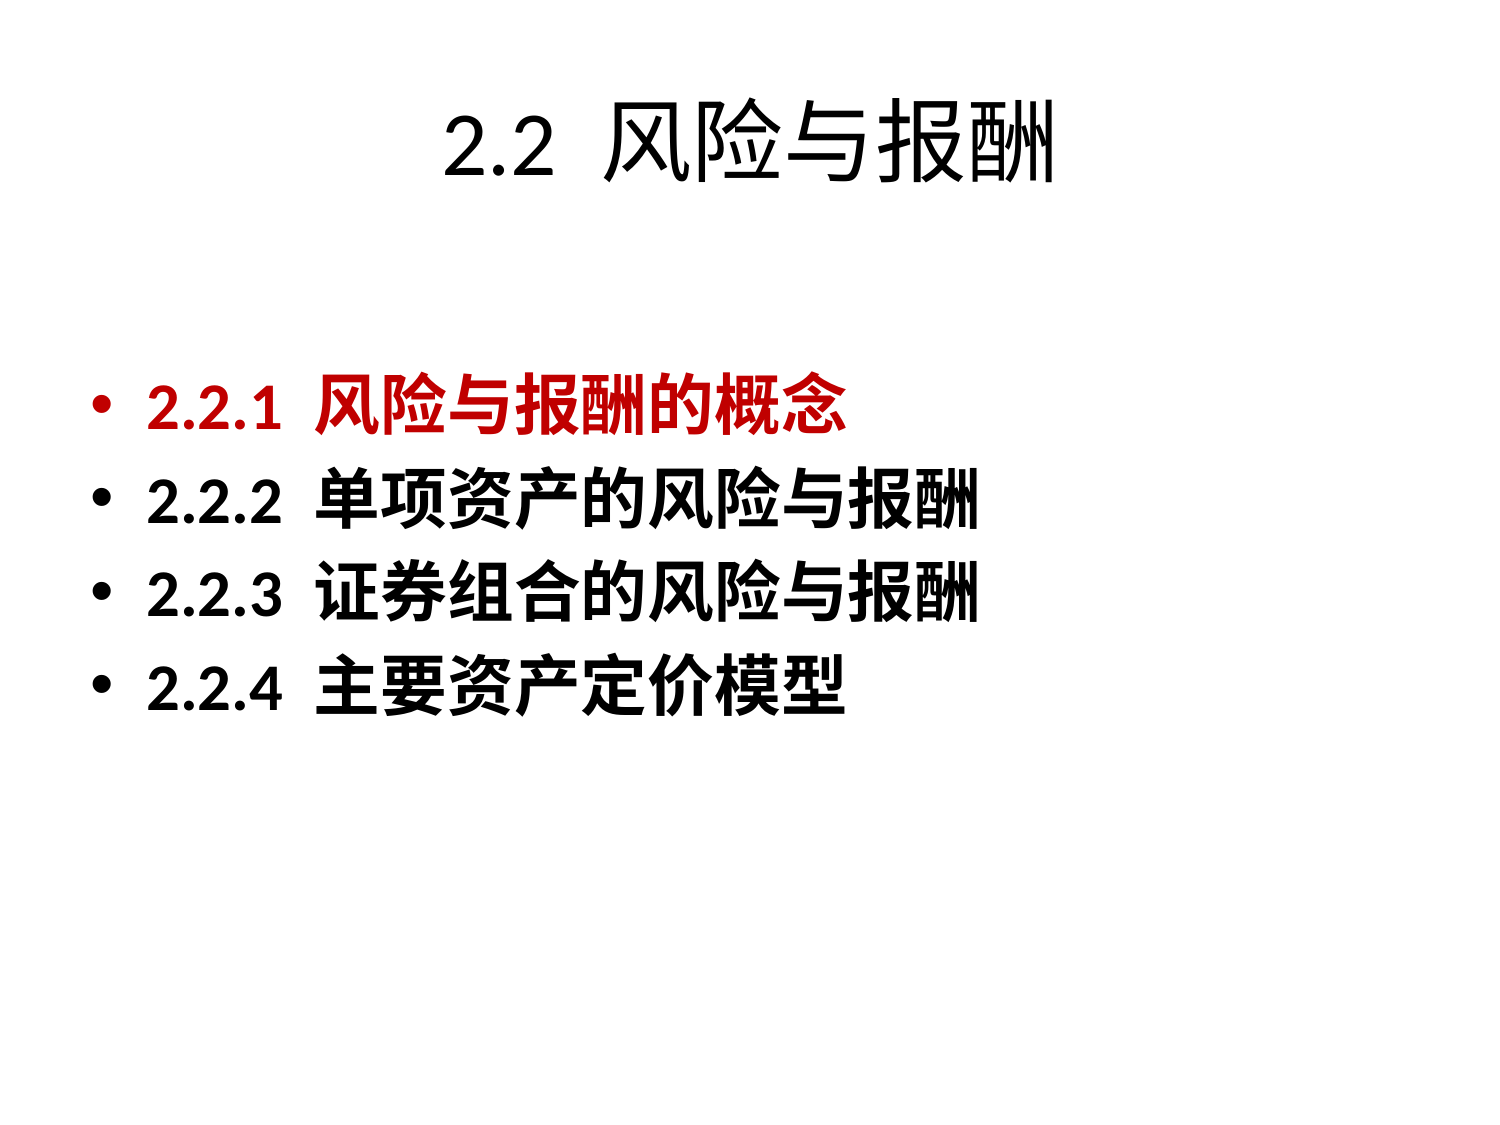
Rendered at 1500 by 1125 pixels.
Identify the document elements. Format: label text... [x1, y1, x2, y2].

title 2.2 风险与报酬 [75, 45, 1425, 233]
list 2.2.1 风险与报酬的概念 2.2.2 单项资产的风险与报酬 2.2.3 证券组合的风险与报酬 2.2.4 主要资产定价模型 [75, 262, 1425, 1005]
